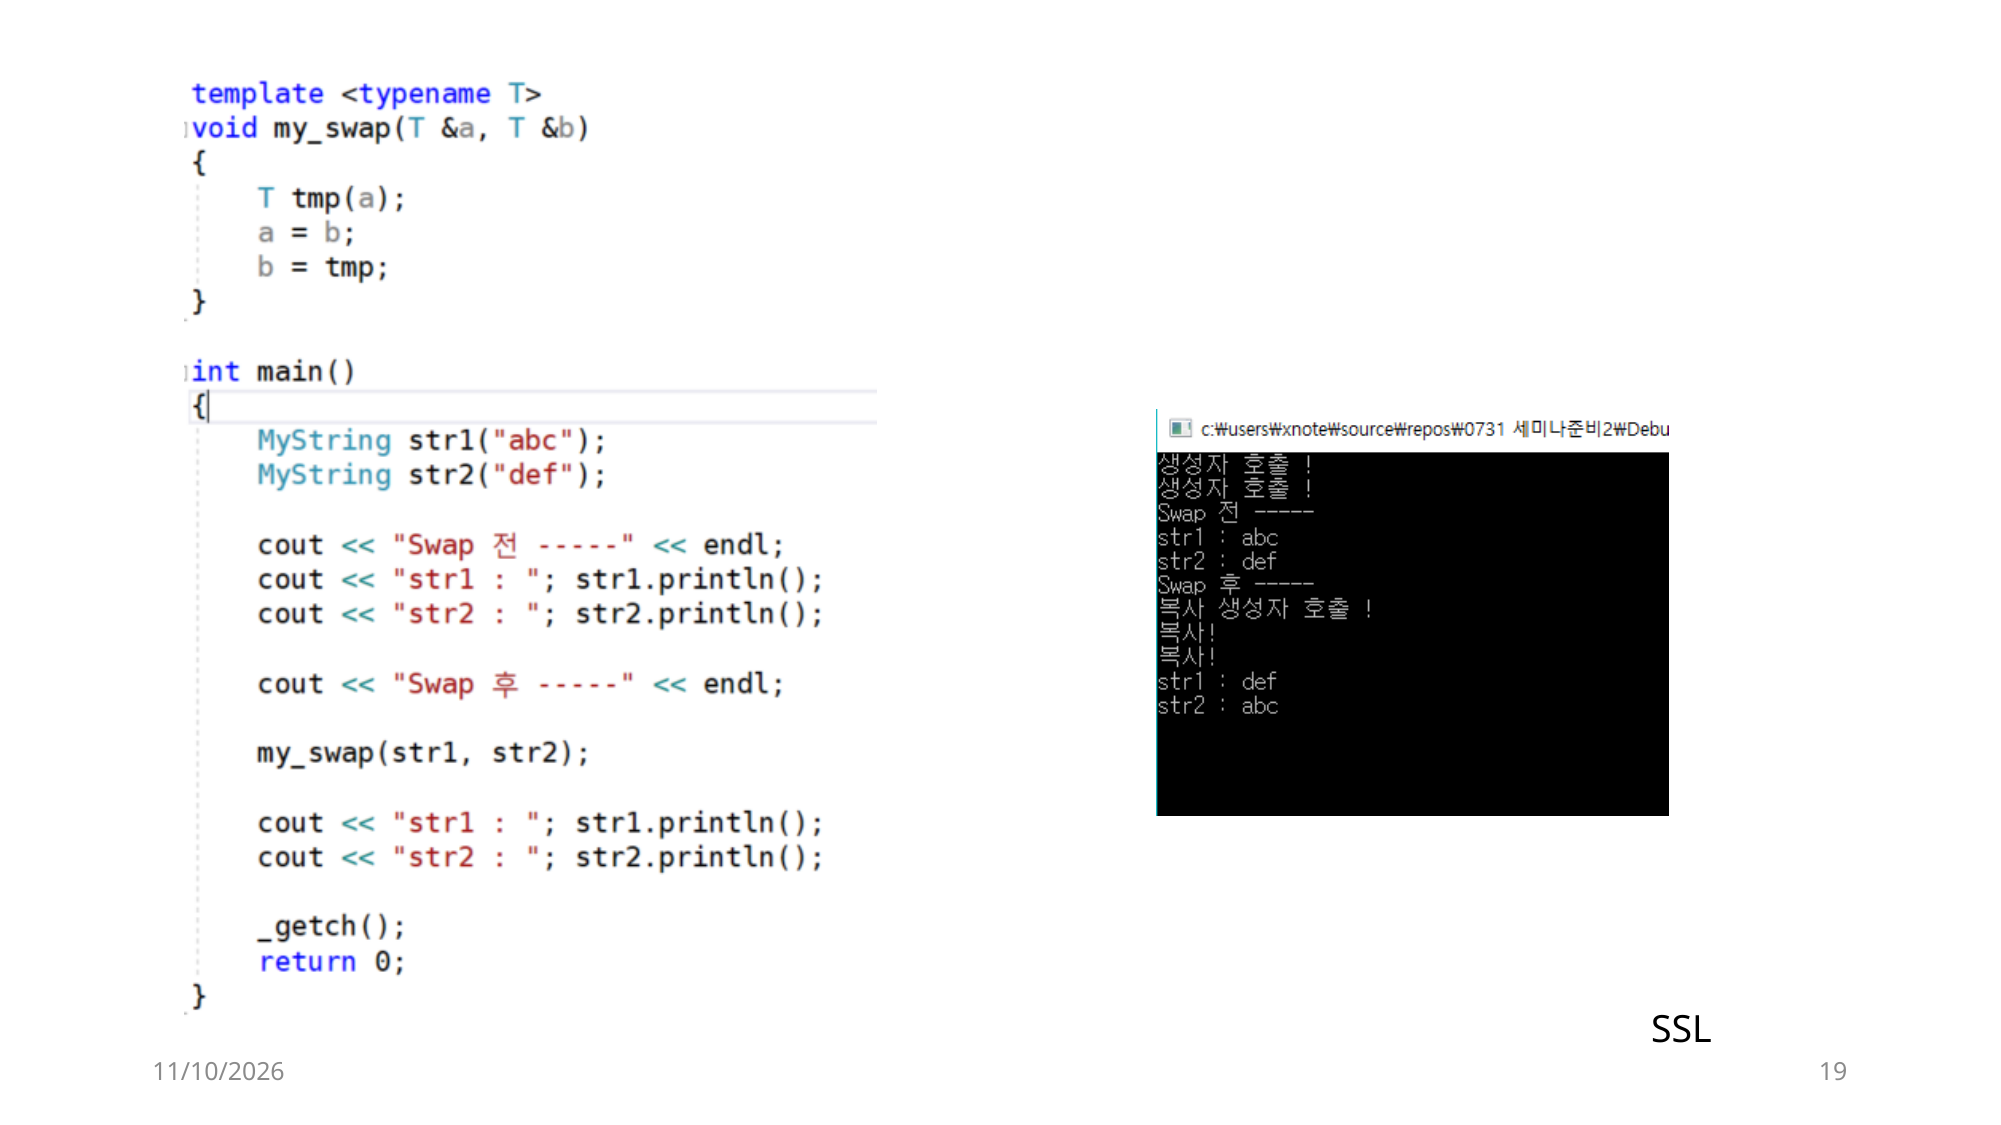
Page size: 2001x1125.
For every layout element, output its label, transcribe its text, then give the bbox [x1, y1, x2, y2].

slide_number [137, 1042, 588, 1103]
slide_number 19 [1412, 1042, 1863, 1103]
picture [184, 76, 877, 1034]
picture [1156, 408, 1669, 816]
